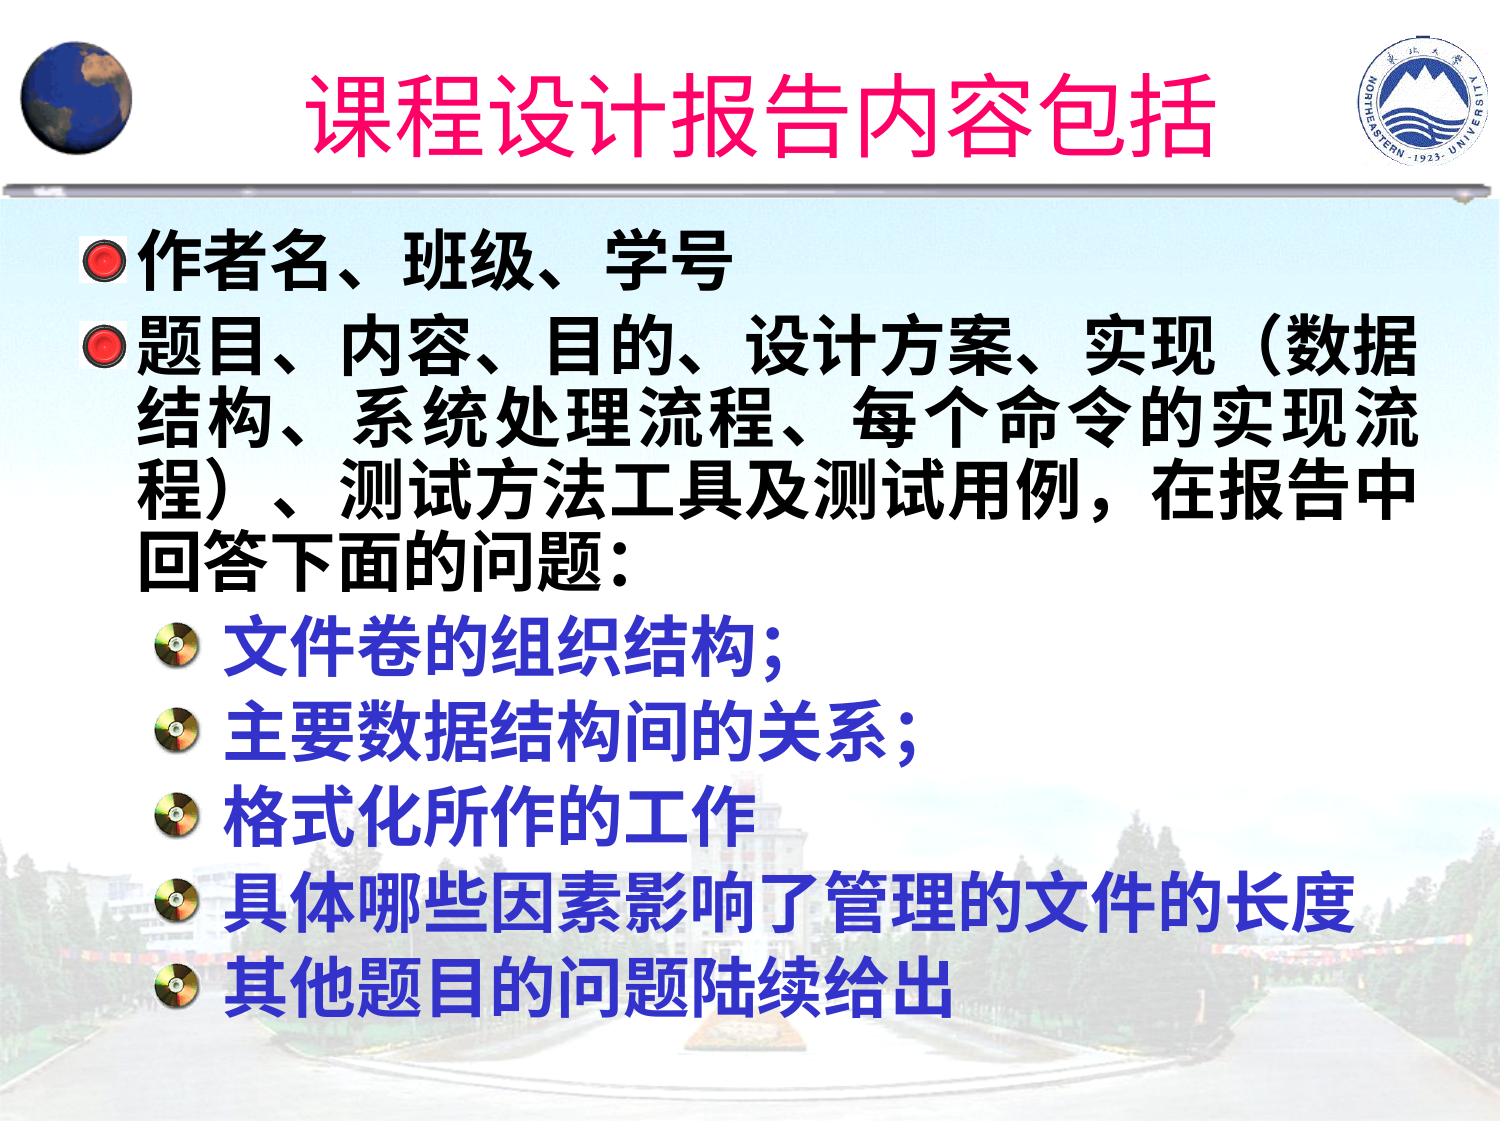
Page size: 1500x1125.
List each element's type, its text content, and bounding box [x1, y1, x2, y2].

picture [1352, 33, 1490, 171]
picture [154, 622, 202, 670]
picture [0, 37, 138, 161]
picture [79, 236, 127, 283]
picture [154, 963, 202, 1011]
picture [154, 878, 202, 925]
title 课程设计报告内容包括 [123, 54, 1400, 173]
picture [154, 792, 202, 840]
list 作者名、班级、学号 题目、内容、目的、设计方案、实现（数据结构、系统处理流程、每个命令的实现流程）、测试方法工具及测试用例，在报告中回答下面的问题： 文件卷的组织结构； 主要数据结构间的关系； 格式化所作的工作 具体哪些因素影响了管理的文件的长度 其他题目的问题陆续给出 [64, 219, 1436, 1059]
picture [0, 172, 1500, 211]
picture [154, 707, 202, 755]
picture [79, 321, 127, 369]
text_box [0, 211, 1500, 1121]
